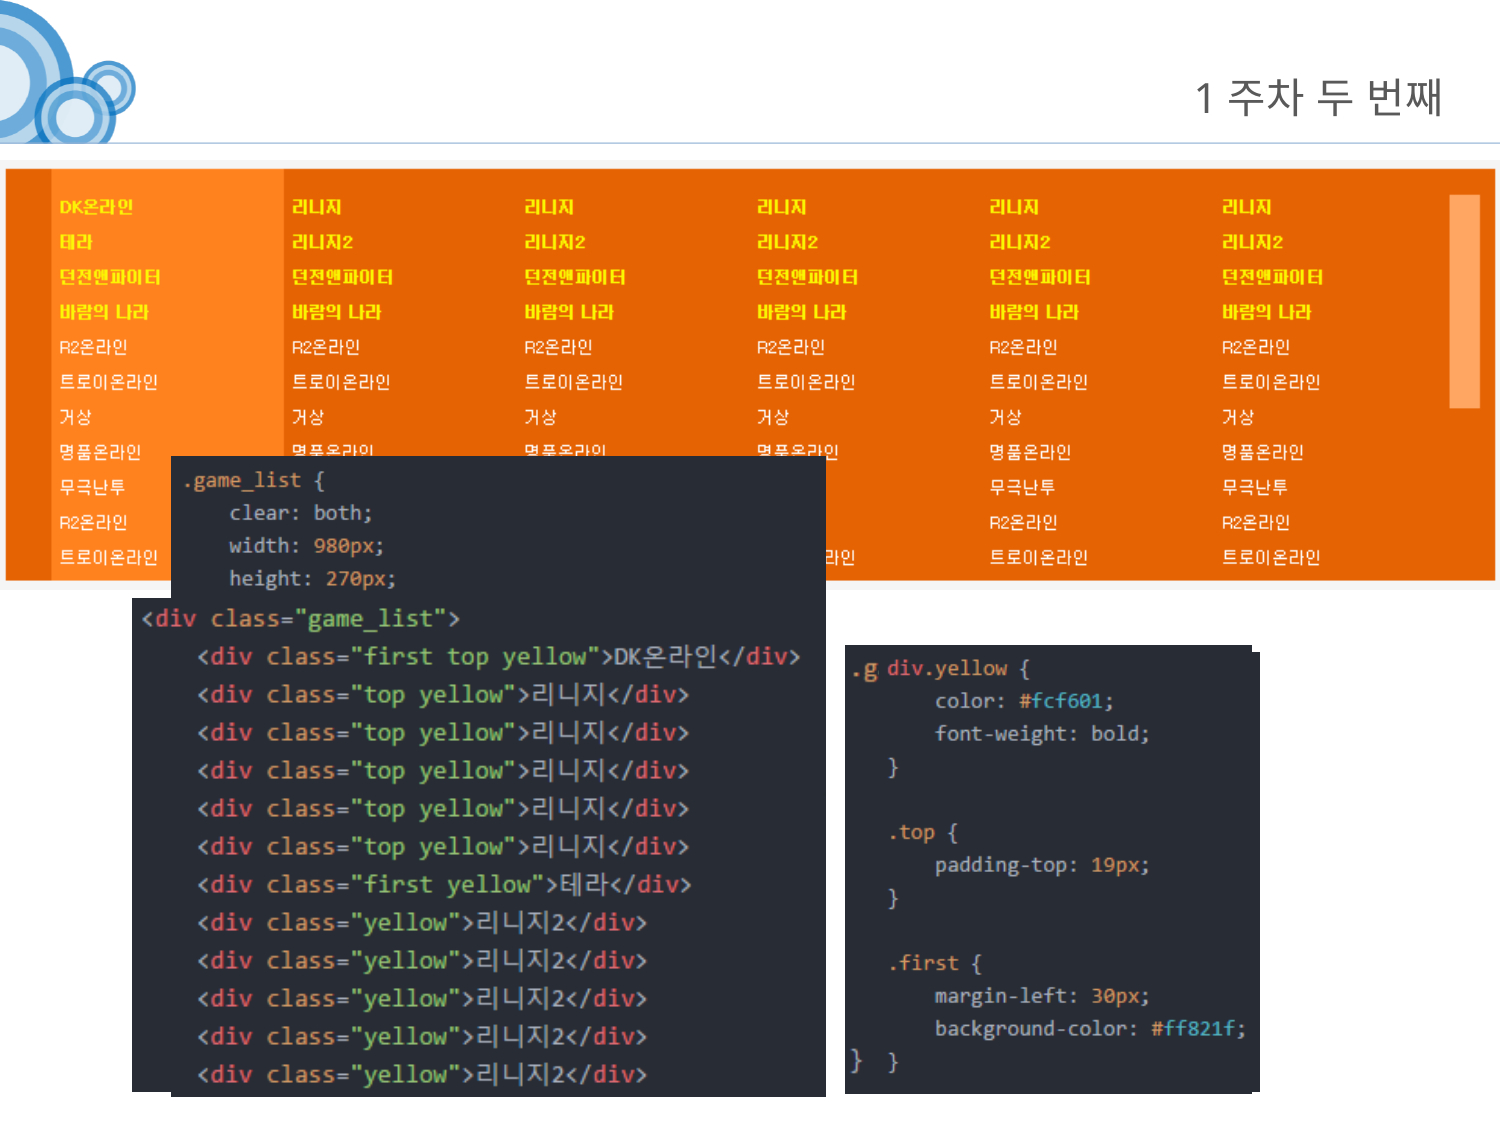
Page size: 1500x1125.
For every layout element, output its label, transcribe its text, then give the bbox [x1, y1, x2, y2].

picture [845, 644, 1261, 1095]
title 1주차 두 번째 [159, 56, 1459, 138]
picture [0, 160, 1500, 1098]
picture [0, 0, 136, 142]
